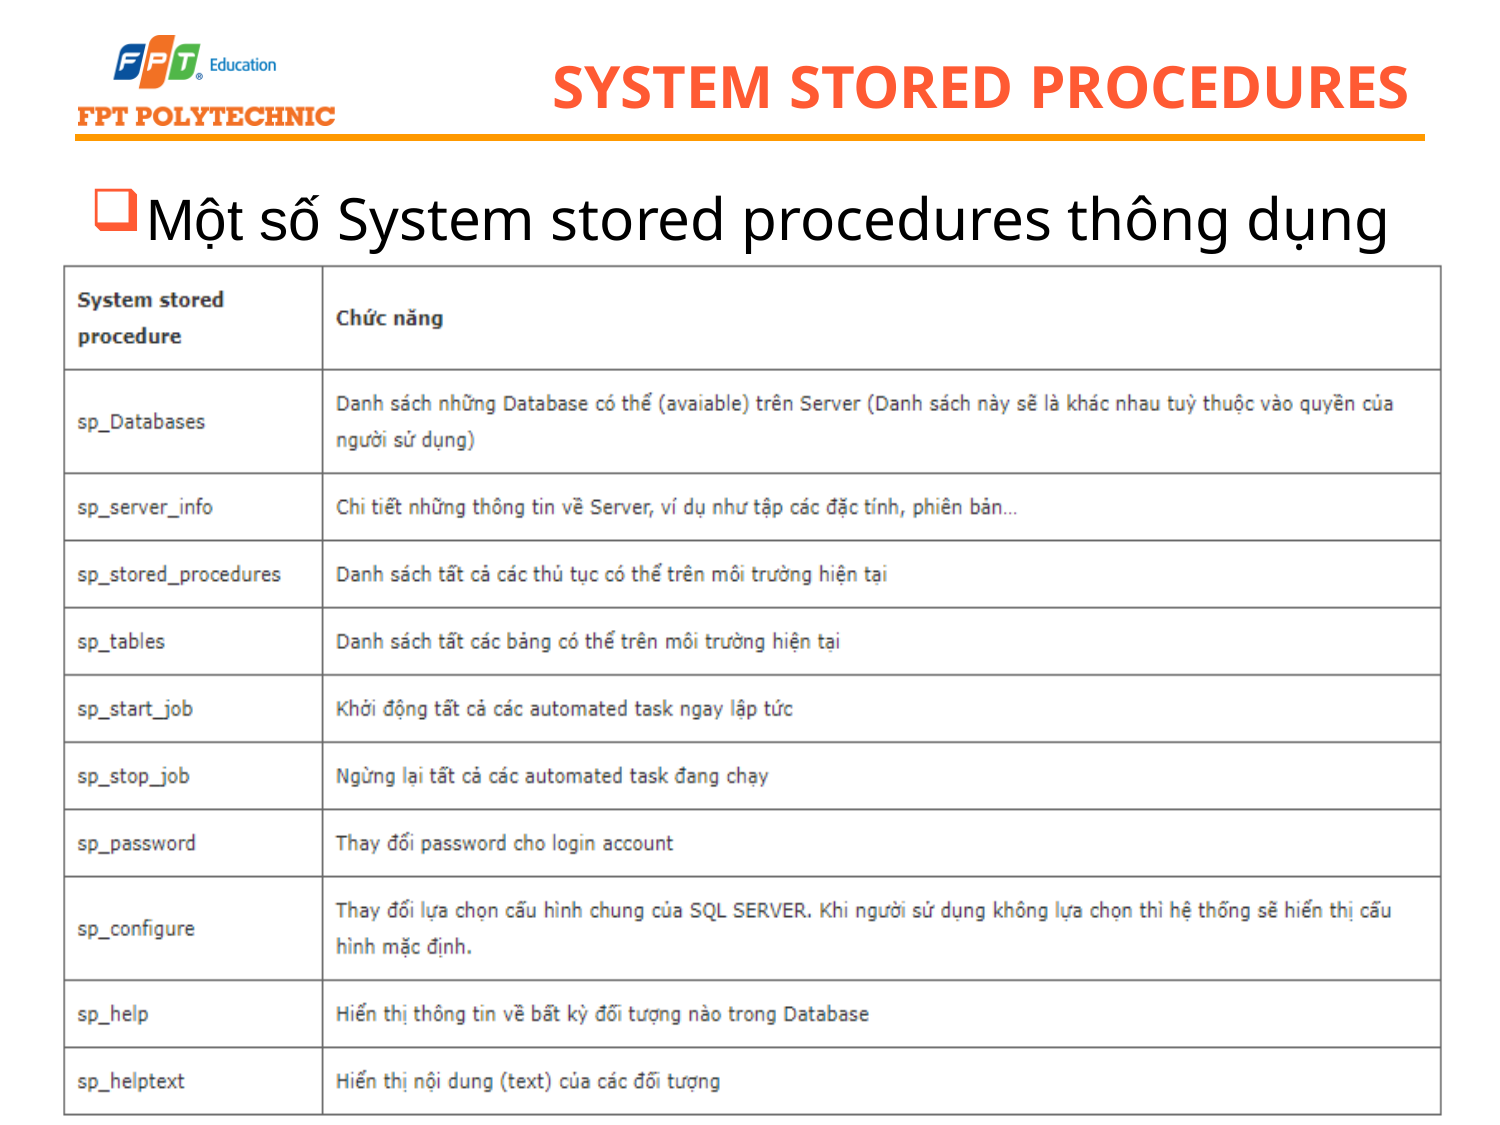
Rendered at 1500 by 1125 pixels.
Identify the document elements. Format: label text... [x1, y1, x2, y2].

list Một số System stored procedures thông dụng [75, 174, 1425, 260]
picture [62, 262, 1447, 1125]
title System stored procedures [337, 45, 1425, 125]
picture [78, 35, 338, 126]
